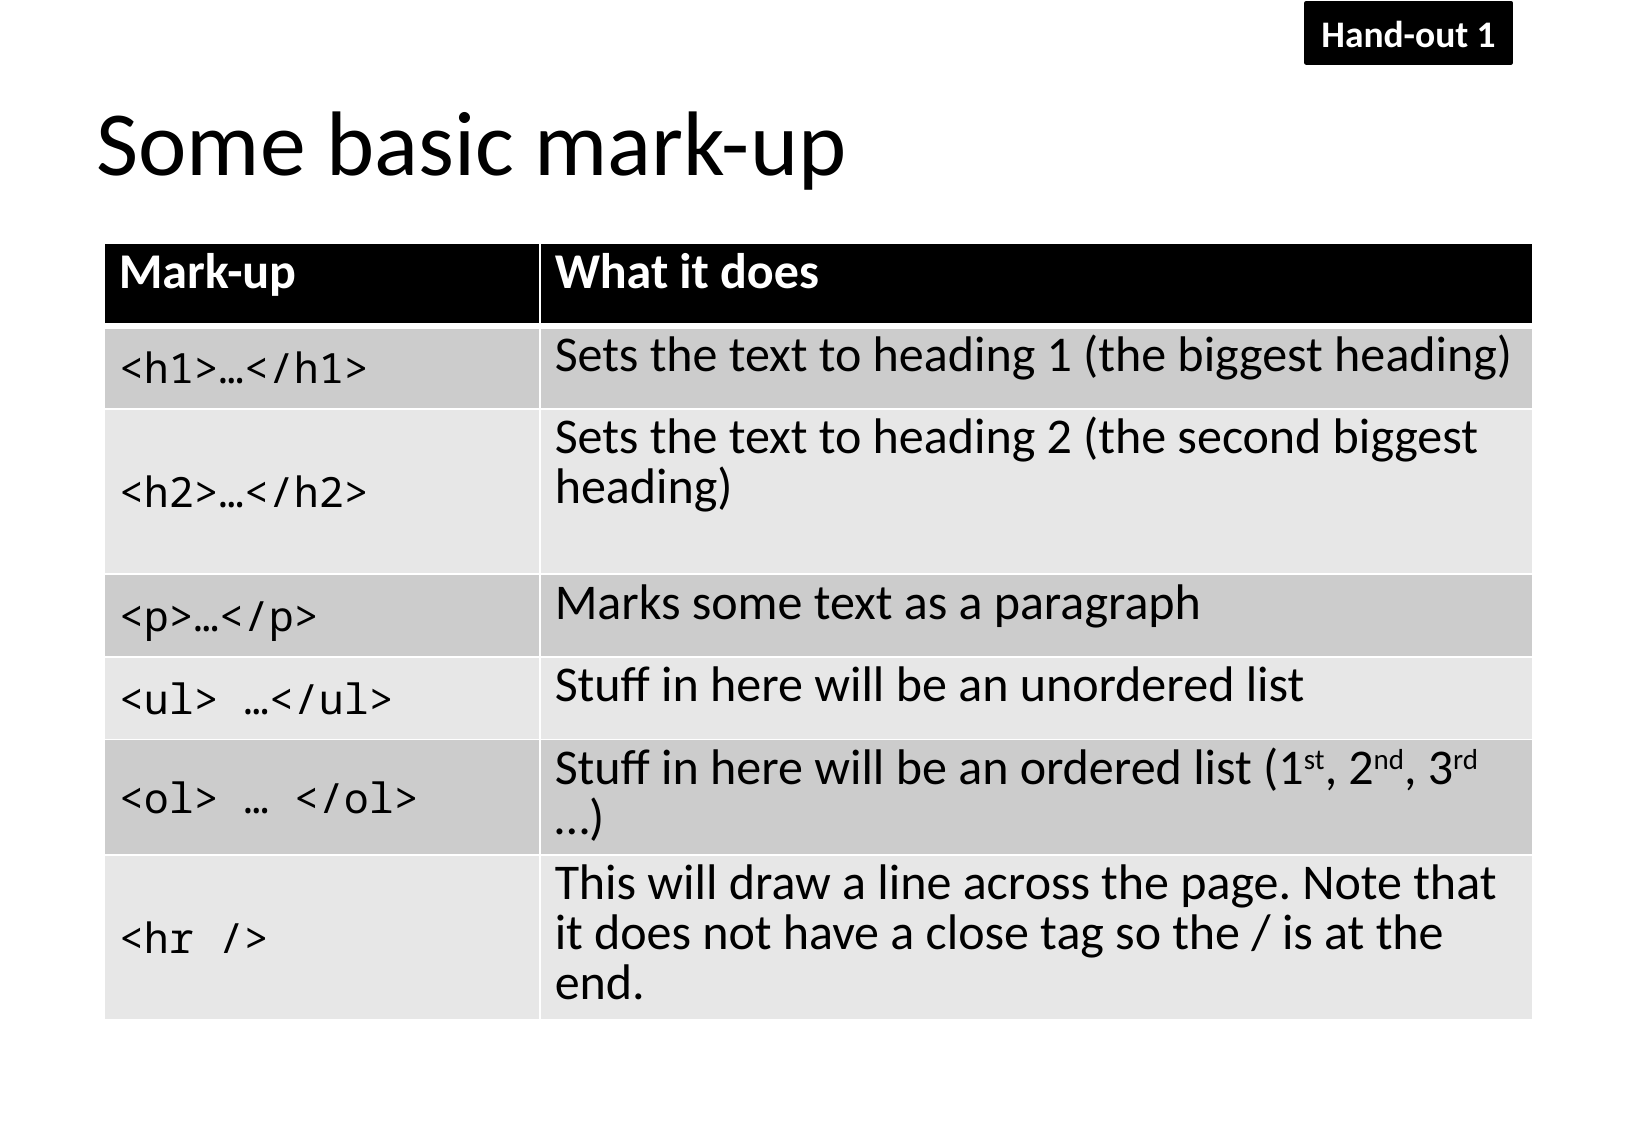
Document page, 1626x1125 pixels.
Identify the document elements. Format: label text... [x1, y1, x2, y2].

table_cell <ul> …</ul> [105, 658, 539, 739]
table_cell Stuff in here will be an ordered list (1st, 2nd, 3rd …) [541, 740, 1532, 854]
table_header What it does [541, 244, 1532, 323]
table_cell Sets the text to heading 1 (the biggest heading) [541, 329, 1532, 408]
table_cell Marks some text as a paragraph [541, 575, 1532, 656]
table_cell <hr /> [105, 856, 539, 1019]
table_cell <h1>…</h1> [105, 329, 539, 408]
title Some basic mark-up [81, 45, 1544, 233]
table_cell <p>…</p> [105, 575, 539, 656]
text_box Hand-out 1 [1304, 1, 1513, 65]
table_cell <ol> … </ol> [105, 740, 539, 854]
table_cell <h2>…</h2> [105, 410, 539, 573]
table_header Mark-up [105, 244, 539, 323]
table_cell Sets the text to heading 2 (the second biggest heading) [541, 410, 1532, 573]
table_cell This will draw a line across the page. Note that it does not have a close tag so the / is at the end. [541, 856, 1532, 1019]
table_cell Stuff in here will be an unordered list [541, 658, 1532, 739]
